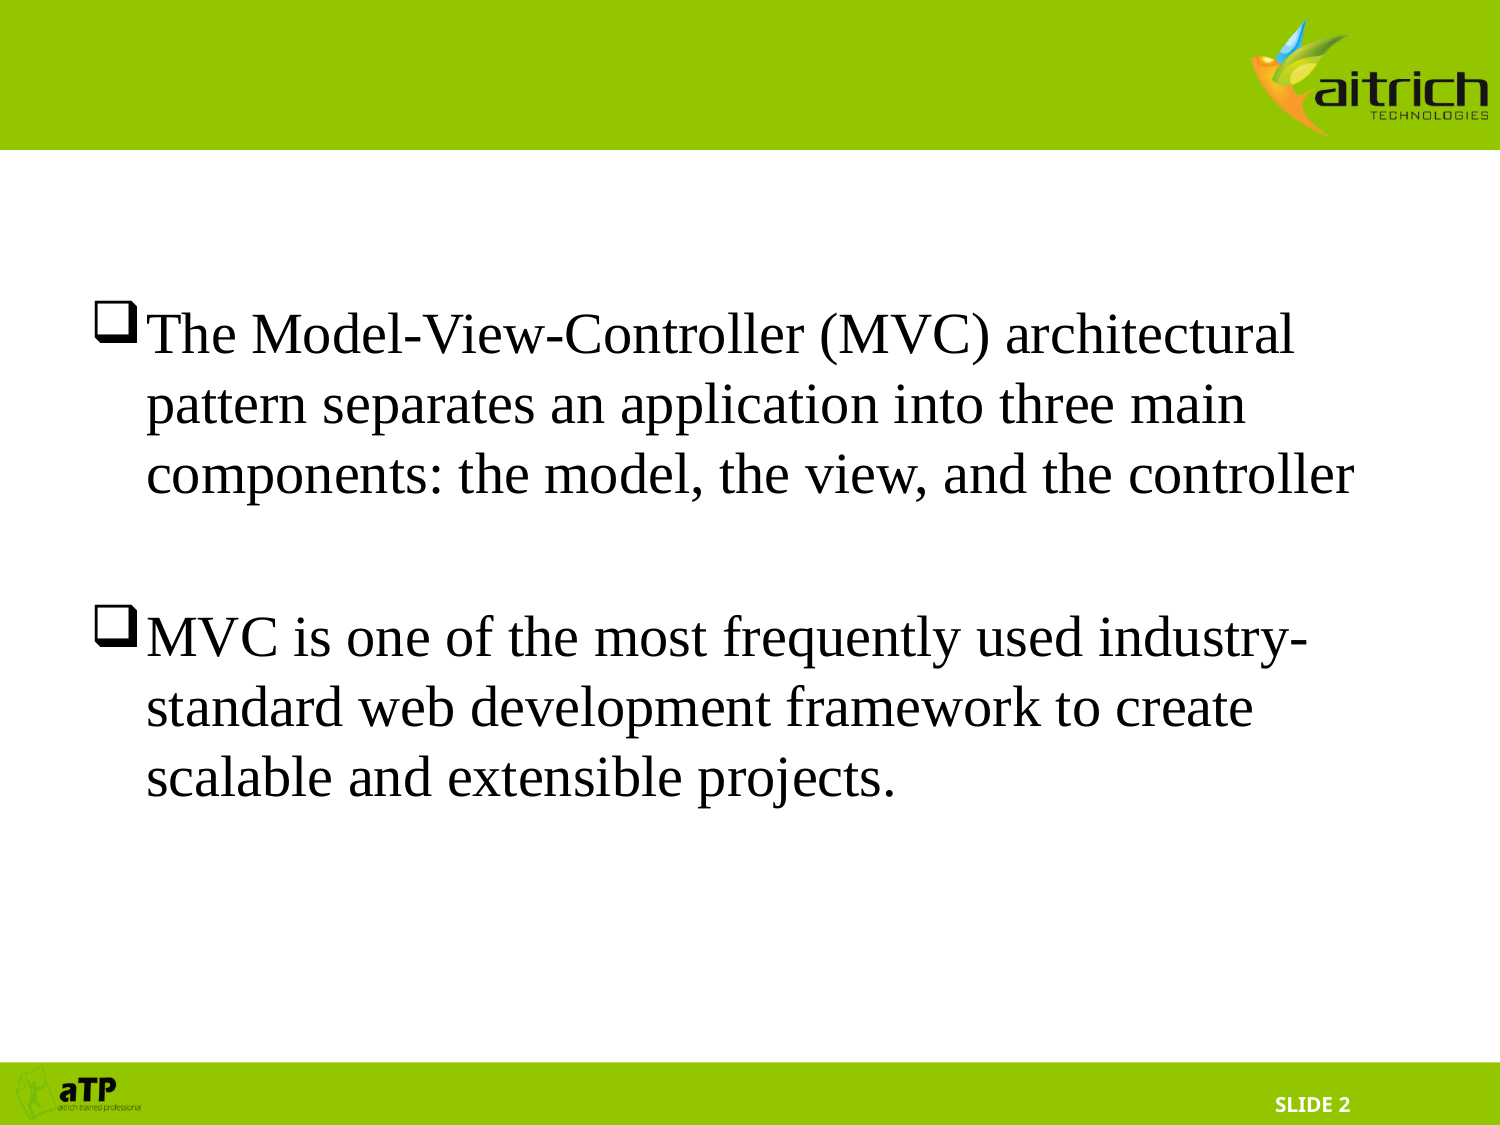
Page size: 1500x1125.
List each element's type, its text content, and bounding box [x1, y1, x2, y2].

picture [1250, 17, 1488, 138]
picture [12, 1061, 145, 1125]
list The Model-View-Controller (MVC) architectural pattern separates an application into three main components: the model, the view, and the controller MVC is one of the most frequently used industry-standard web development framework to create scalable and extensible projects. [74, 287, 1426, 1008]
